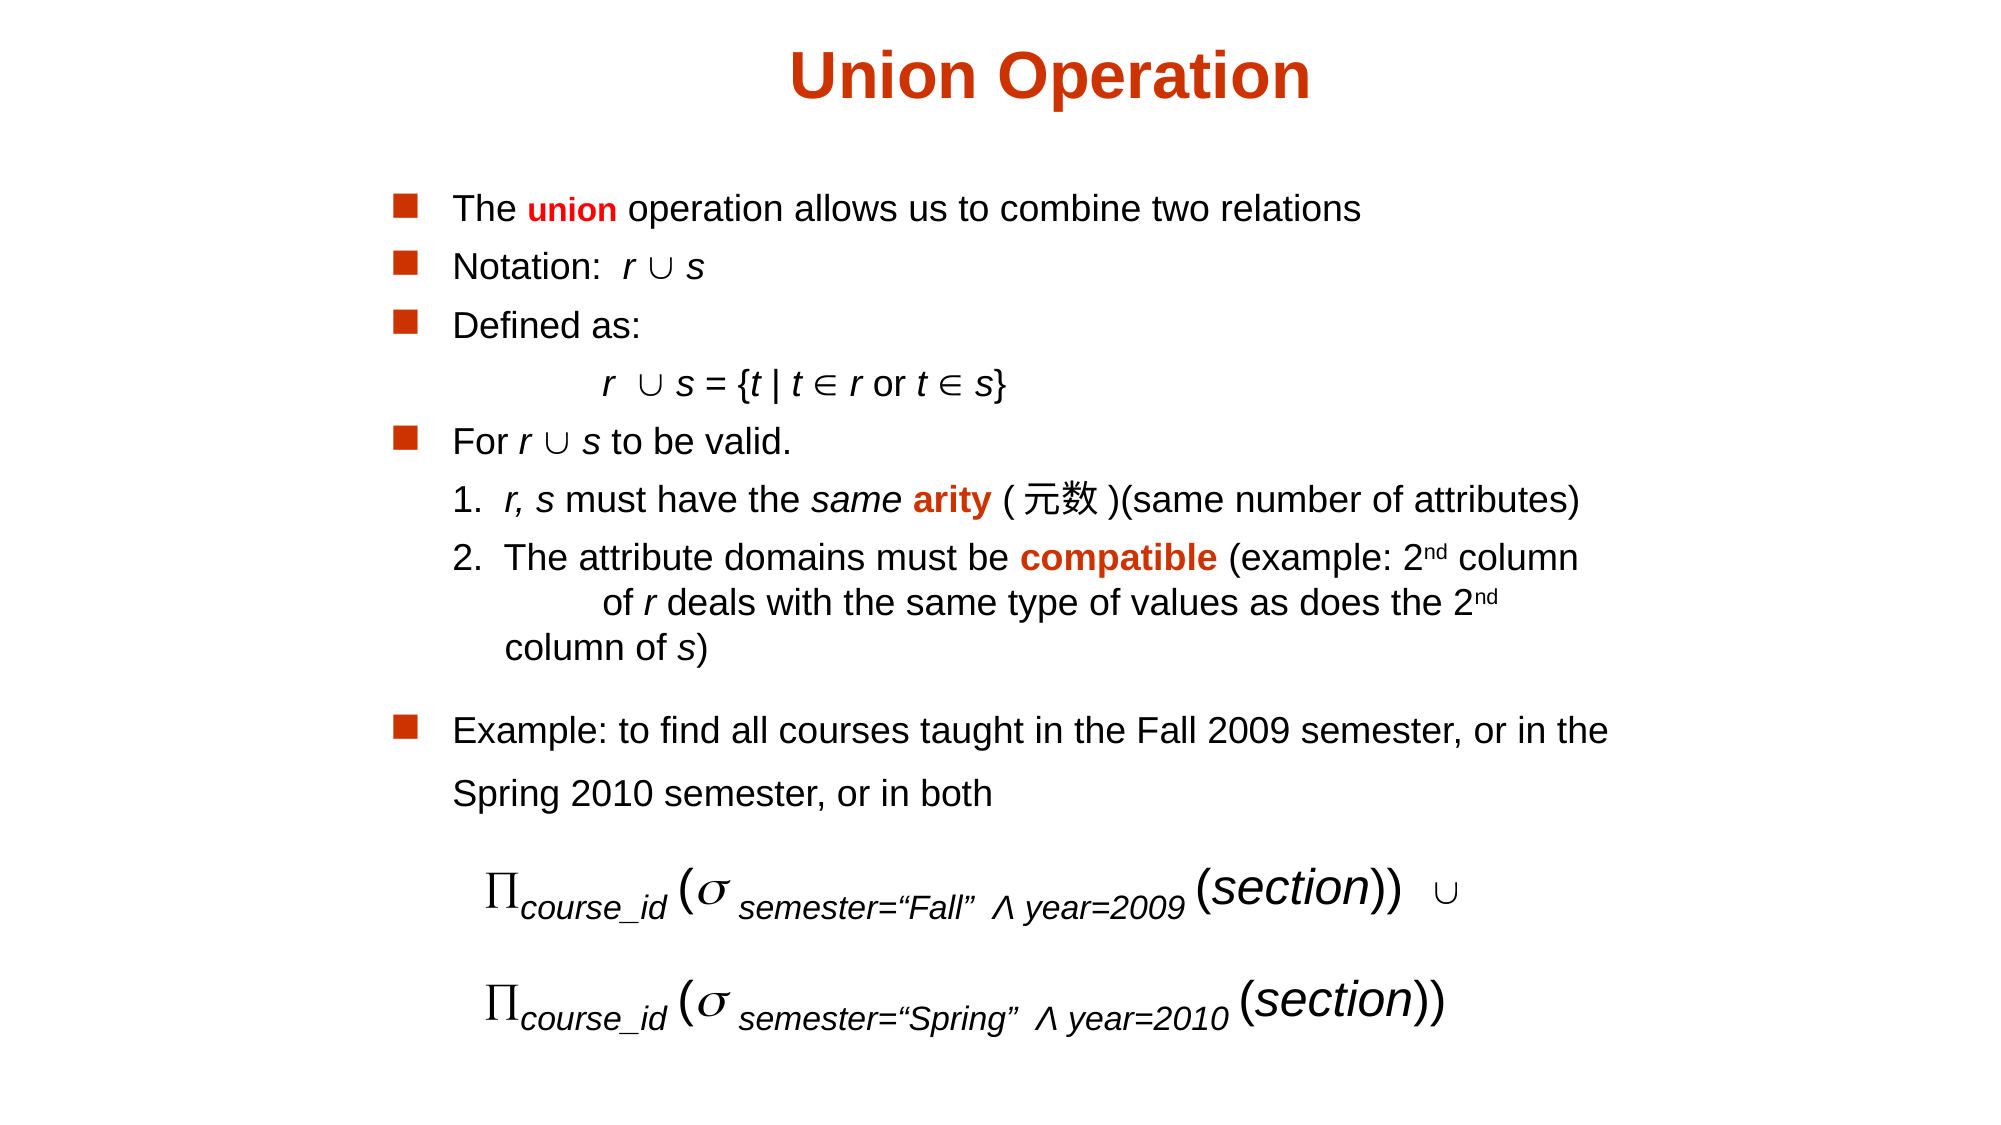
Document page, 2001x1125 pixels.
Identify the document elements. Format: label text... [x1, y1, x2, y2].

list The union operation allows us to combine two relations Notation: r  s Defined as: r  s = {t | t  r or t  s} For r  s to be valid. 1. r, s must have the same arity (元数)(same number of attributes) 2. The attribute domains must be compatible (example: 2nd column of r deals with the same type of values as does the 2nd column of s) Example: to find all courses taught in the Fall 2009 semester, or in the Spring 2010 semester, or in both course_id ( semester=“Fall” Λ year=2009 (section))  course_id ( semester=“Spring” Λ year=2010 (section)) [380, 176, 1669, 977]
title Union Operation [167, 18, 1935, 120]
